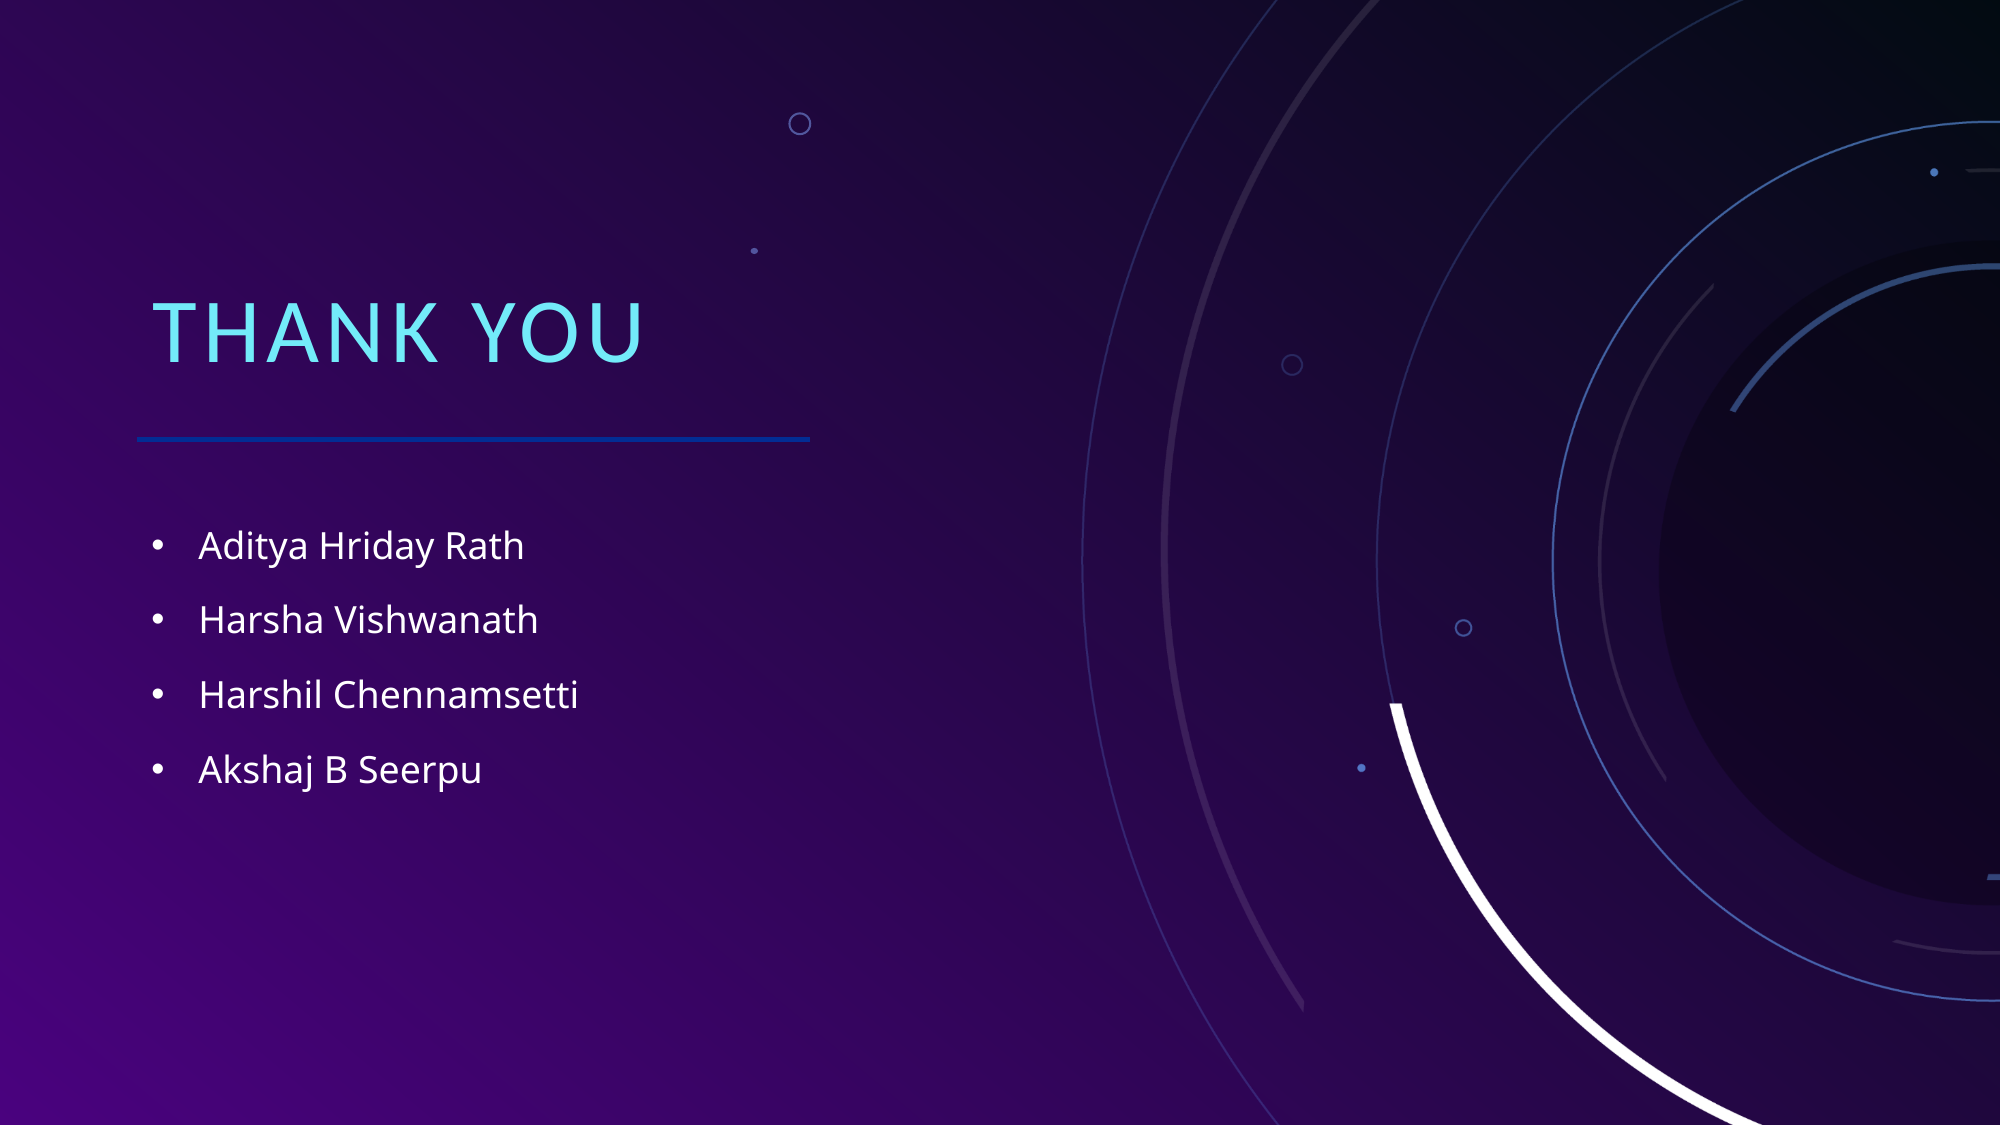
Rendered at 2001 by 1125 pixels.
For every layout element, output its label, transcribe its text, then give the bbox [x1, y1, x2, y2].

title THANK YOU [137, 28, 861, 390]
picture [1073, 0, 2000, 1125]
list Aditya Hriday Rath Harsha Vishwanath Harshil Chennamsetti Akshaj B Seerpu [136, 505, 861, 957]
